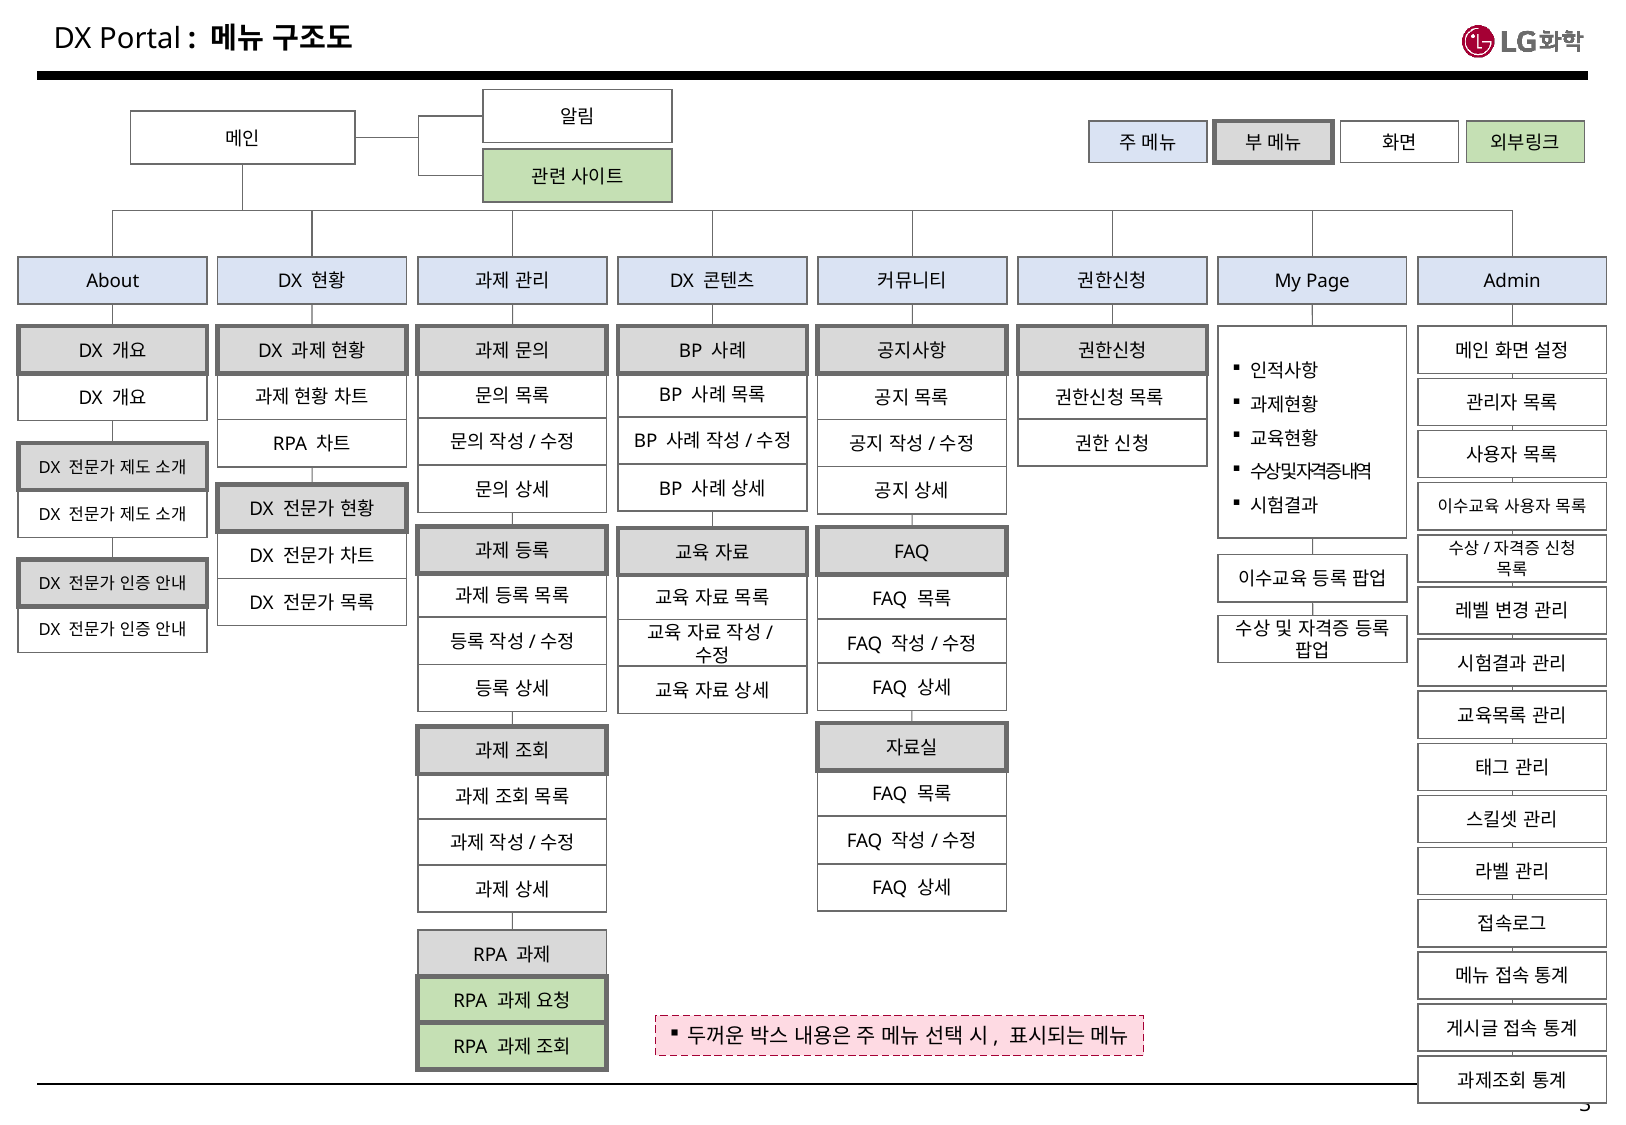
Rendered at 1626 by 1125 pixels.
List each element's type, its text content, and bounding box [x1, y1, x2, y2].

text_box DX 개요 [113, 374, 208, 422]
text_box 자료실 [924, 722, 1007, 771]
text_box BP 사례 상세 [724, 463, 731, 512]
text_box 게시글 접속 통계 [1417, 1003, 1512, 1052]
text_box 교육목록 관리 [1417, 690, 1512, 739]
text_box 과제 현황 차트 [313, 374, 407, 419]
text_box About [17, 256, 208, 305]
text_box 게시글 접속 통계 [1513, 1003, 1608, 1052]
text_box RPA 과제 [417, 929, 608, 975]
text_box DX 전문가 차트 [216, 530, 407, 577]
text_box 교육 자료 목록 [724, 576, 731, 619]
text_box 문의 작성/수정 [417, 417, 512, 464]
text_box 이수교육 등록 팝업 [1217, 554, 1312, 603]
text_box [354, 116, 484, 138]
text_box 스킬셋 관리 [1513, 794, 1608, 844]
text_box 태그 관리 [1417, 742, 1512, 791]
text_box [431, 0, 524, 446]
text_box 과제 작성/수정 [513, 818, 608, 864]
text_box Admin [1417, 256, 1608, 305]
text_box DX 현황 [216, 256, 331, 305]
text_box FAQ [924, 526, 1007, 575]
text_box 등록 상세 [513, 663, 608, 713]
text_box 과제 조회 [513, 726, 608, 775]
text_box 권한 신청 [1017, 418, 1208, 467]
text_box DX 전문가 제도 소개 [113, 442, 208, 491]
text_box FAQ 작성/수정 [816, 815, 1007, 863]
text_box 메뉴 접속 통계 [1417, 951, 1512, 1000]
text_box FAQ 목록 [816, 771, 831, 815]
text_box 공지 작성/수정 [824, 418, 831, 466]
text_box 인적사항 과제현황 교육현황 수상 및 자격증 내역 시험결과 [1217, 325, 1312, 539]
text_box DX 전문가 현황 [217, 483, 408, 533]
text_box 화면 [1339, 120, 1460, 163]
text_box 과제조회 통계 [1417, 1055, 1608, 1104]
text_box 알림 [524, 88, 531, 144]
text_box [331, 75, 424, 346]
text_box BP 사례 [624, 325, 631, 374]
text_box DX 전문가 제도 소개 [17, 442, 112, 491]
text_box FAQ [824, 526, 831, 575]
text_box 시험결과 관리 [1513, 638, 1608, 687]
text_box 공지사항 [924, 325, 1007, 374]
text_box FAQ 작성/수정 [924, 618, 1007, 662]
text_box 과제 조회 [417, 726, 512, 775]
text_box 교육 자료 [724, 527, 731, 576]
text_box DX 과제 현황 [313, 325, 408, 374]
text_box 과제 등록 [417, 525, 512, 575]
text_box 권한신청 목록 [1113, 374, 1208, 418]
text_box 과제 관리 [424, 256, 431, 305]
text_box BP 사례 작성/수정 [724, 418, 731, 463]
text_box BP 사례 [724, 325, 731, 374]
text_box 사용자 목록 [1417, 429, 1512, 479]
text_box 과제 상세 [513, 864, 608, 913]
text_box 수상 및 자격증 등록 팝업 [1217, 614, 1408, 664]
text_box 알림 [624, 88, 631, 144]
text_box 과제 문의 [417, 325, 431, 374]
text_box 과제 현황 차트 [216, 371, 311, 419]
text_box 권한신청 [1017, 256, 1208, 305]
text_box DX 전문가 제도 소개 [113, 491, 208, 538]
text_box RPA 차트 [313, 419, 407, 468]
text_box 메뉴 접속 통계 [1513, 951, 1608, 1000]
text_box 관련 사이트 [624, 148, 631, 203]
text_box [831, 0, 924, 846]
text_box DX 전문가 인증 안내 [17, 558, 208, 608]
text_box 권한신청 [1017, 325, 1112, 374]
text_box 과제 조회 목록 [417, 775, 512, 818]
text_box 사용자 목록 [1513, 429, 1608, 479]
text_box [731, 0, 824, 746]
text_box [230, 175, 324, 246]
text_box DX 전문가 제도 소개 [17, 491, 112, 538]
text_box My Page [1217, 256, 1408, 305]
text_box 접속로그 [1513, 899, 1608, 948]
text_box 자료실 [816, 722, 831, 771]
text_box RPA 차트 [216, 419, 311, 468]
text_box FAQ 상세 [824, 662, 831, 711]
text_box RPA 과제 조회 [417, 1021, 608, 1071]
text_box BP 사례 목록 [624, 374, 631, 418]
text_box 메인 화면 설정 [1513, 325, 1608, 374]
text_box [631, 0, 724, 646]
text_box FAQ 상세 [816, 863, 1007, 912]
text_box 수상/자격증 신청 목록 [1513, 534, 1608, 583]
text_box 과제 조회 목록 [513, 775, 608, 818]
text_box RPA 과제 요청 [417, 975, 608, 1021]
text_box FAQ 작성/수정 [824, 618, 831, 662]
text_box 레벨 변경 관리 [1417, 586, 1512, 635]
text_box 문의 작성/수정 [513, 417, 531, 464]
text_box DX 전문가 인증 안내 [17, 608, 208, 653]
text_box 스킬셋 관리 [1417, 794, 1512, 844]
text_box 라벨 관리 [1417, 846, 1512, 896]
text_box 교육 자료 [617, 527, 631, 576]
text_box 등록 상세 [417, 663, 512, 713]
text_box 부 메뉴 [1214, 120, 1334, 163]
text_box 주 메뉴 [1088, 120, 1208, 163]
text_box 공지 상세 [824, 466, 831, 515]
text_box 인적사항 과제현황 교육현황 수상 및 자격증 내역 시험결과 [1313, 325, 1408, 539]
text_box 등록 작성/수정 [513, 616, 608, 663]
text_box 공지 목록 [924, 374, 1007, 418]
text_box 과제 관리 [524, 256, 531, 305]
text_box BP 사례 작성/수정 [624, 418, 631, 463]
text_box FAQ 목록 [924, 771, 1007, 815]
text_box DX 개요 [17, 374, 112, 422]
text_box 수상/자격증 신청 목록 [1417, 534, 1512, 583]
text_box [531, 0, 624, 546]
text_box 교육 자료 상세 [617, 665, 731, 714]
text_box BP 사례 상세 [624, 463, 631, 512]
text_box 접속로그 [1417, 899, 1512, 948]
text_box 공지 상세 [924, 466, 1007, 515]
picture [1457, 20, 1588, 62]
text_box 과제 등록 목록 [513, 575, 608, 616]
text_box 이수교육 사용자 목록 [1417, 482, 1512, 531]
text_box 태그 관리 [1513, 742, 1608, 791]
text_box 교육 자료 목록 [617, 576, 631, 619]
text_box 교육 자료 작성/수정 [617, 619, 731, 665]
text_box FAQ 상세 [924, 662, 1007, 711]
text_box DX 콘텐츠 [624, 256, 631, 305]
text_box 공지사항 [824, 325, 831, 374]
text_box 외부링크 [1465, 120, 1585, 163]
text_box 과제 작성/수정 [417, 818, 512, 864]
text_box 등록 작성/수정 [417, 616, 512, 663]
text_box 과제 등록 목록 [417, 575, 512, 616]
text_box 과제 문의 [524, 325, 531, 374]
text_box 관련 사이트 [524, 148, 531, 203]
text_box DX 전문가 목록 [216, 577, 407, 627]
text_box 권한신청 목록 [1017, 374, 1112, 418]
text_box 과제 등록 [513, 525, 608, 575]
text_box 교육목록 관리 [1513, 690, 1608, 739]
text_box 커뮤니티 [924, 256, 1008, 305]
text_box 레벨 변경 관리 [1513, 586, 1608, 635]
text_box FAQ 목록 [824, 575, 831, 618]
text_box 시험결과 관리 [1417, 638, 1512, 687]
text_box 문의 목록 [524, 374, 531, 417]
text_box 이수교육 사용자 목록 [1513, 482, 1608, 531]
text_box 문의 상세 [417, 464, 512, 514]
text_box 과제 상세 [417, 864, 512, 913]
text_box DX 개요 [113, 325, 208, 374]
text_box : 메뉴 구조도 [173, 12, 369, 62]
text_box DX 과제 현황 [217, 325, 311, 374]
text_box 관리자 목록 [1417, 377, 1512, 427]
text_box 이수교육 등록 팝업 [1313, 554, 1408, 603]
text_box DX 개요 [17, 325, 112, 374]
text_box 커뮤니티 [824, 256, 831, 305]
text_box 메인 화면 설정 [1417, 325, 1512, 374]
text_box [131, 145, 224, 276]
text_box FAQ 목록 [924, 575, 1007, 618]
text_box 라벨 관리 [1513, 846, 1608, 896]
text_box 공지 목록 [824, 374, 831, 418]
text_box 권한신청 [1113, 325, 1208, 374]
text_box DX 콘텐츠 [724, 256, 731, 305]
text_box BP 사례 목록 [724, 374, 731, 418]
text_box 메인 [129, 110, 331, 165]
text_box 관리자 목록 [1513, 377, 1608, 427]
text_box 공지 작성/수정 [924, 418, 1007, 466]
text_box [354, 138, 484, 176]
text_box 문의 상세 [513, 464, 531, 514]
text_box 두꺼운 박스 내용은 주 메뉴 선택 시, 표시되는 메뉴 [655, 1015, 1144, 1056]
text_box 문의 목록 [417, 374, 431, 417]
